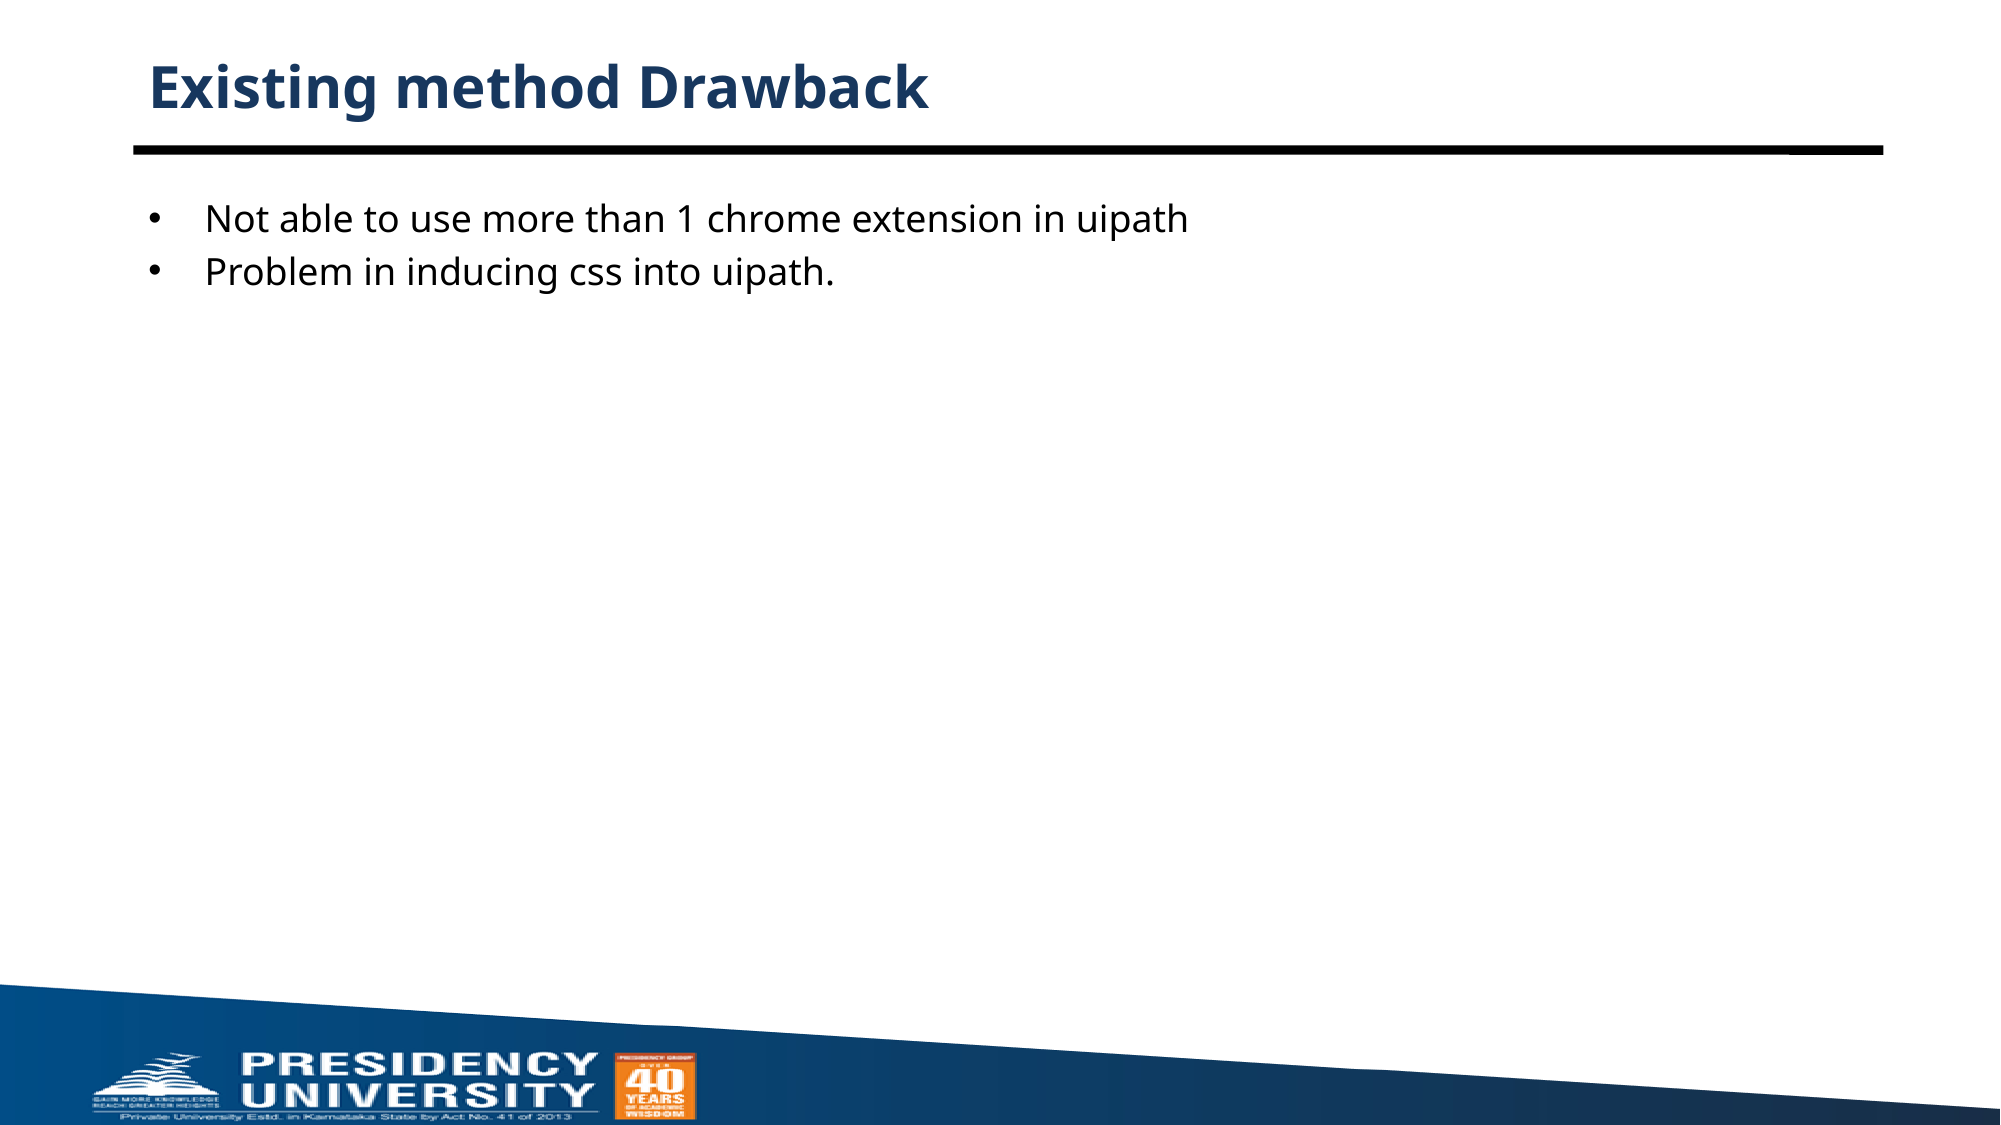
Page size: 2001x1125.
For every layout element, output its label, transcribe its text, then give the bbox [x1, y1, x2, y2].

list Not able to use more than 1 chrome extension in uipath Problem in inducing css into uipath. [133, 187, 1884, 1000]
picture [0, 982, 2000, 1125]
title Existing method Drawback [133, 45, 1884, 125]
